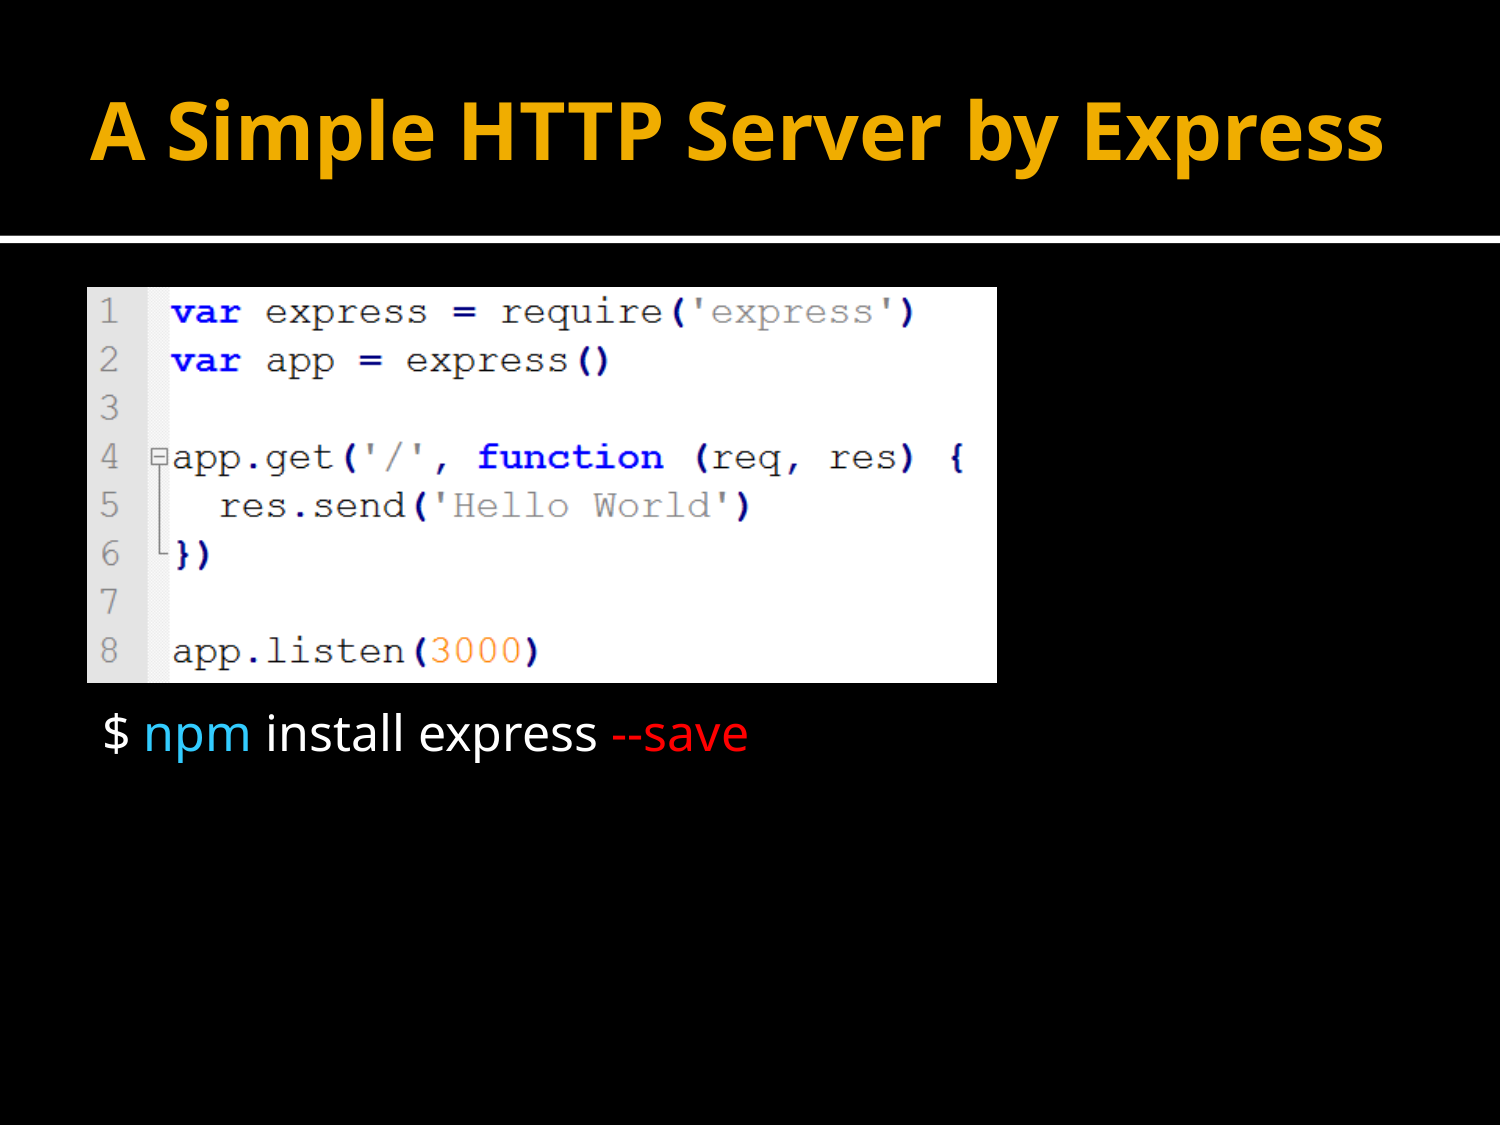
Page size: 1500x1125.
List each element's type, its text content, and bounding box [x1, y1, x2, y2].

title A Simple HTTP Server by Express [75, 25, 1425, 231]
picture [87, 287, 998, 683]
text_box $ npm install express --save [87, 690, 888, 775]
